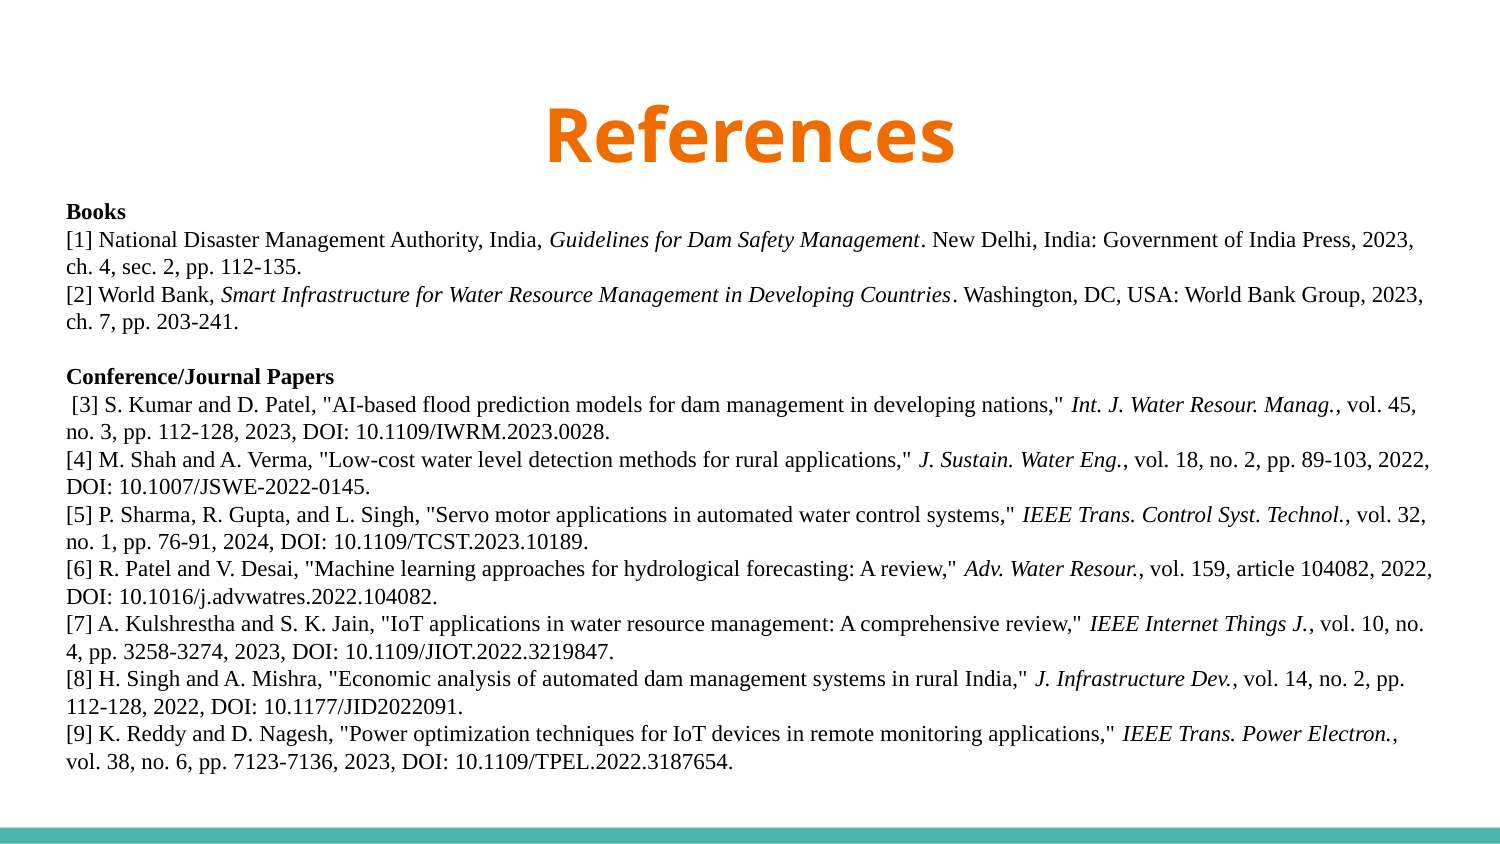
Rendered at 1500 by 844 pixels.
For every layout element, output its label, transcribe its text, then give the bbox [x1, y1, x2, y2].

list Books [1] National Disaster Management Authority, India, Guidelines for Dam Safety Management. New Delhi, India: Government of India Press, 2023, ch. 4, sec. 2, pp. 112-135. [2] World Bank, Smart Infrastructure for Water Resource Management in Developing Countries. Washington, DC, USA: World Bank Group, 2023, ch. 7, pp. 203-241. Conference/Journal Papers [3] S. Kumar and D. Patel, "AI-based flood prediction models for dam management in developing nations," Int. J. Water Resour. Manag., vol. 45, no. 3, pp. 112-128, 2023, DOI: 10.1109/IWRM.2023.0028. [4] M. Shah and A. Verma, "Low-cost water level detection methods for rural applications," J. Sustain. Water Eng., vol. 18, no. 2, pp. 89-103, 2022, DOI: 10.1007/JSWE-2022-0145. [5] P. Sharma, R. Gupta, and L. Singh, "Servo motor applications in automated water control systems," IEEE Trans. Control Syst. Technol., vol. 32, no. 1, pp. 76-91, 2024, DOI: 10.1109/TCST.2023.10189. [6] R. Patel and V. Desai, "Machine learning approaches for hydrological forecasting: A review," Adv. Water Resour., vol. 159, article 104082, 2022, DOI: 10.1016/j.advwatres.2022.104082. [7] A. Kulshrestha and S. K. Jain, "IoT applications in water resource management: A comprehensive review," IEEE Internet Things J., vol. 10, no. 4, pp. 3258-3274, 2023, DOI: 10.1109/JIOT.2022.3219847. [8] H. Singh and A. Mishra, "Economic analysis of automated dam management systems in rural India," J. Infrastructure Dev., vol. 14, no. 2, pp. 112-128, 2022, DOI: 10.1177/JID2022091. [9] K. Reddy and D. Nagesh, "Power optimization techniques for IoT devices in remote monitoring applications," IEEE Trans. Power Electron., vol. 38, no. 6, pp. 7123-7136, 2023, DOI: 10.1109/TPEL.2022.3187654. [51, 154, 1449, 750]
title References [51, 72, 1449, 154]
